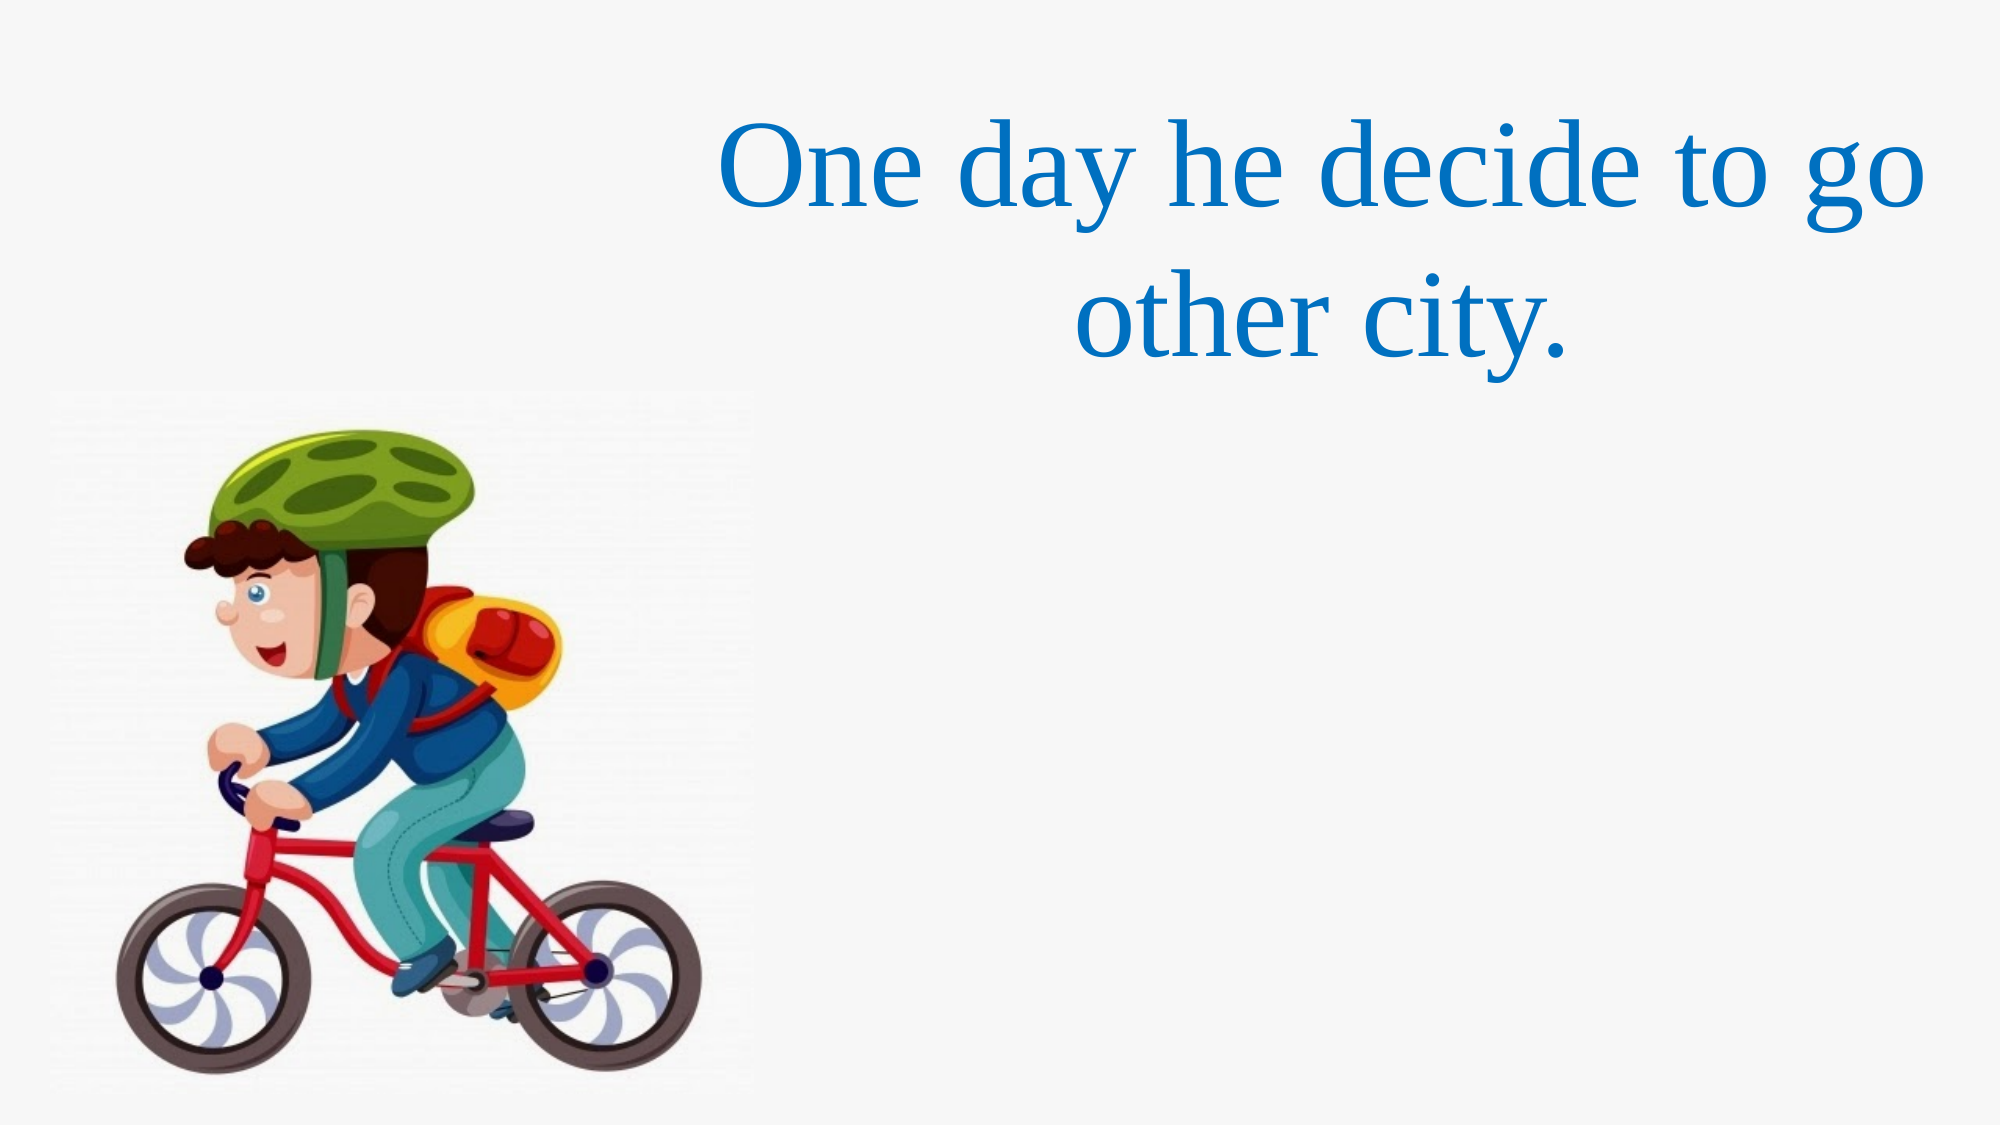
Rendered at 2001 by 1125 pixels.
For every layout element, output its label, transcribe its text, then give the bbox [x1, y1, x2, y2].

picture [50, 391, 754, 1094]
text_box One day he decide to go other city. [661, 73, 1984, 389]
